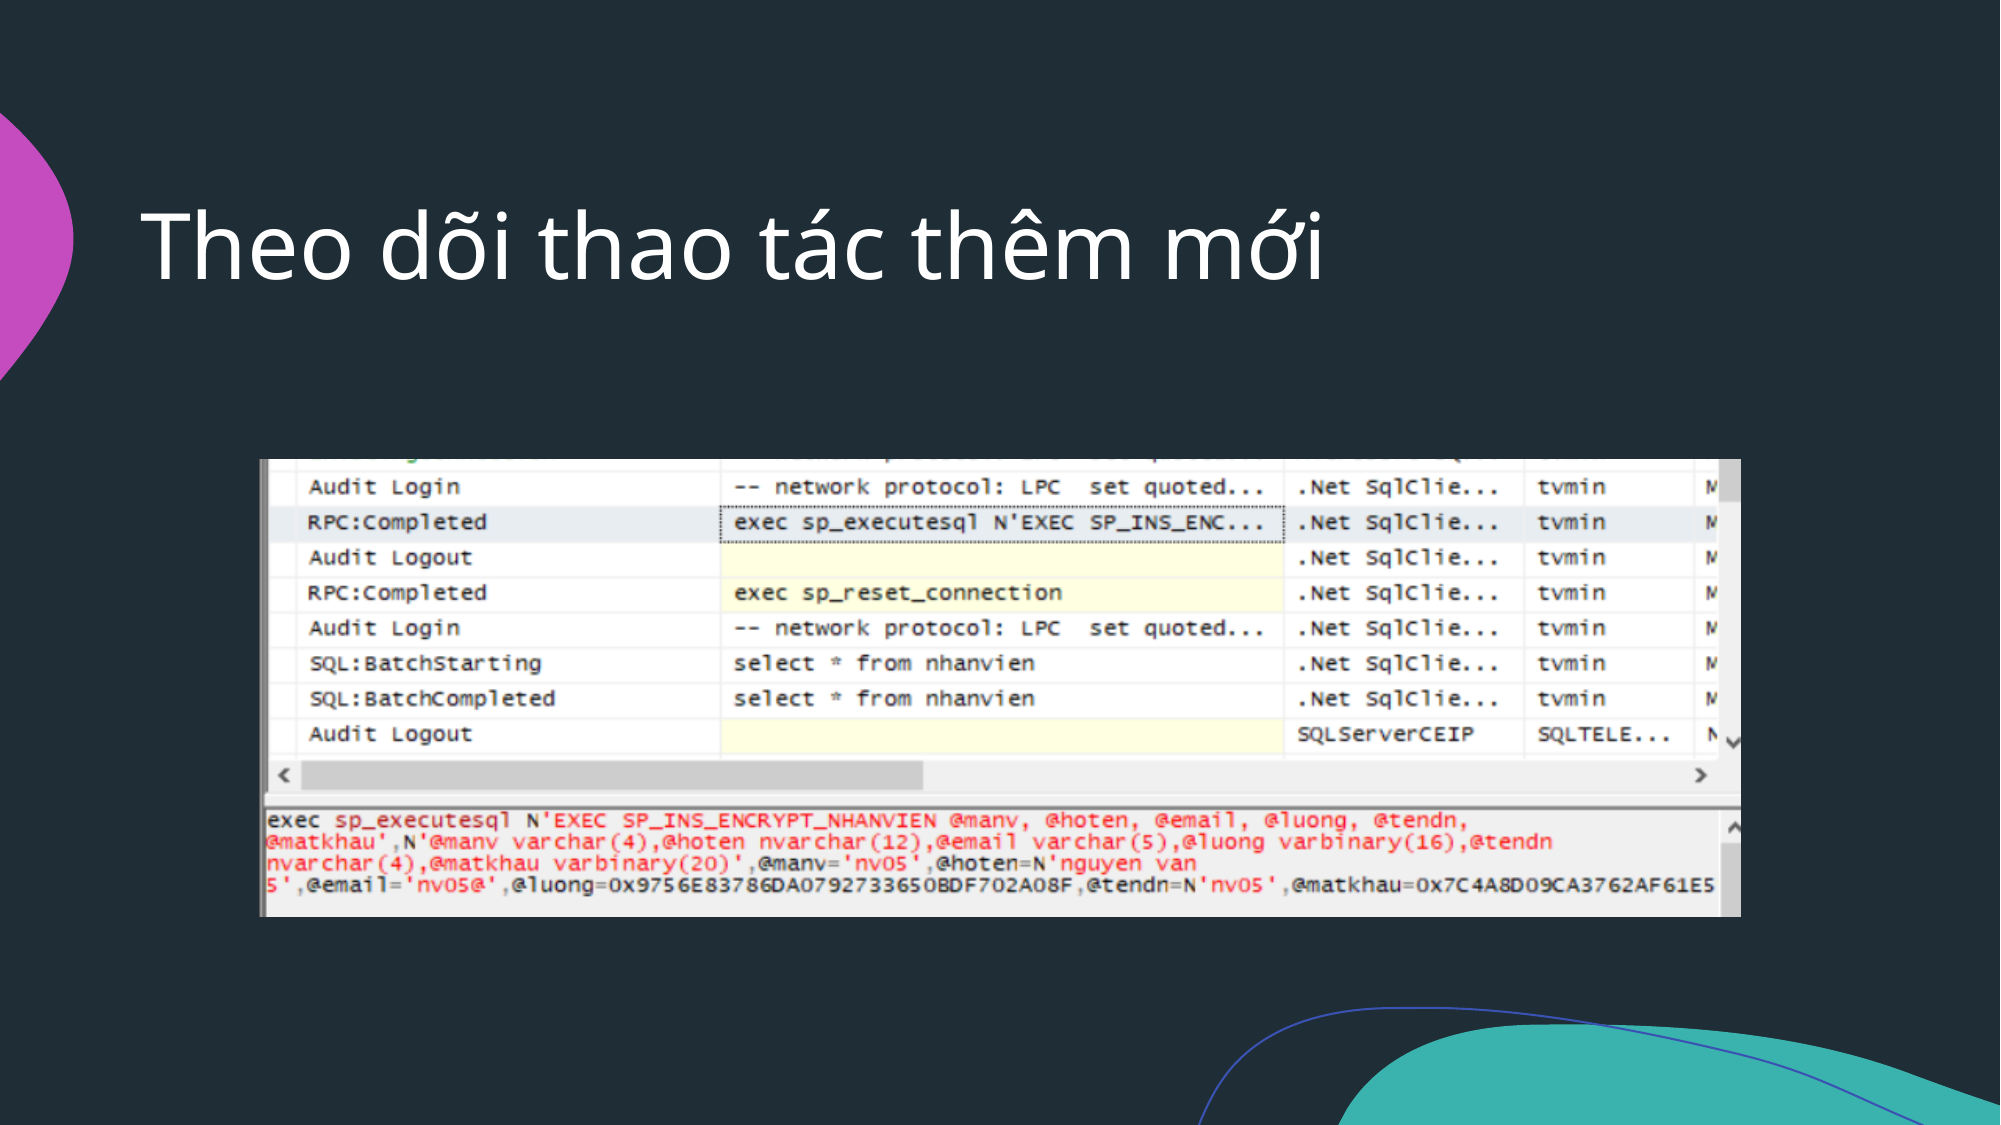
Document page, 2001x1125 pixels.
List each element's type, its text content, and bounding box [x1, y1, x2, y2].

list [259, 459, 1741, 917]
title Theo dõi thao tác thêm mới [125, 125, 1875, 375]
